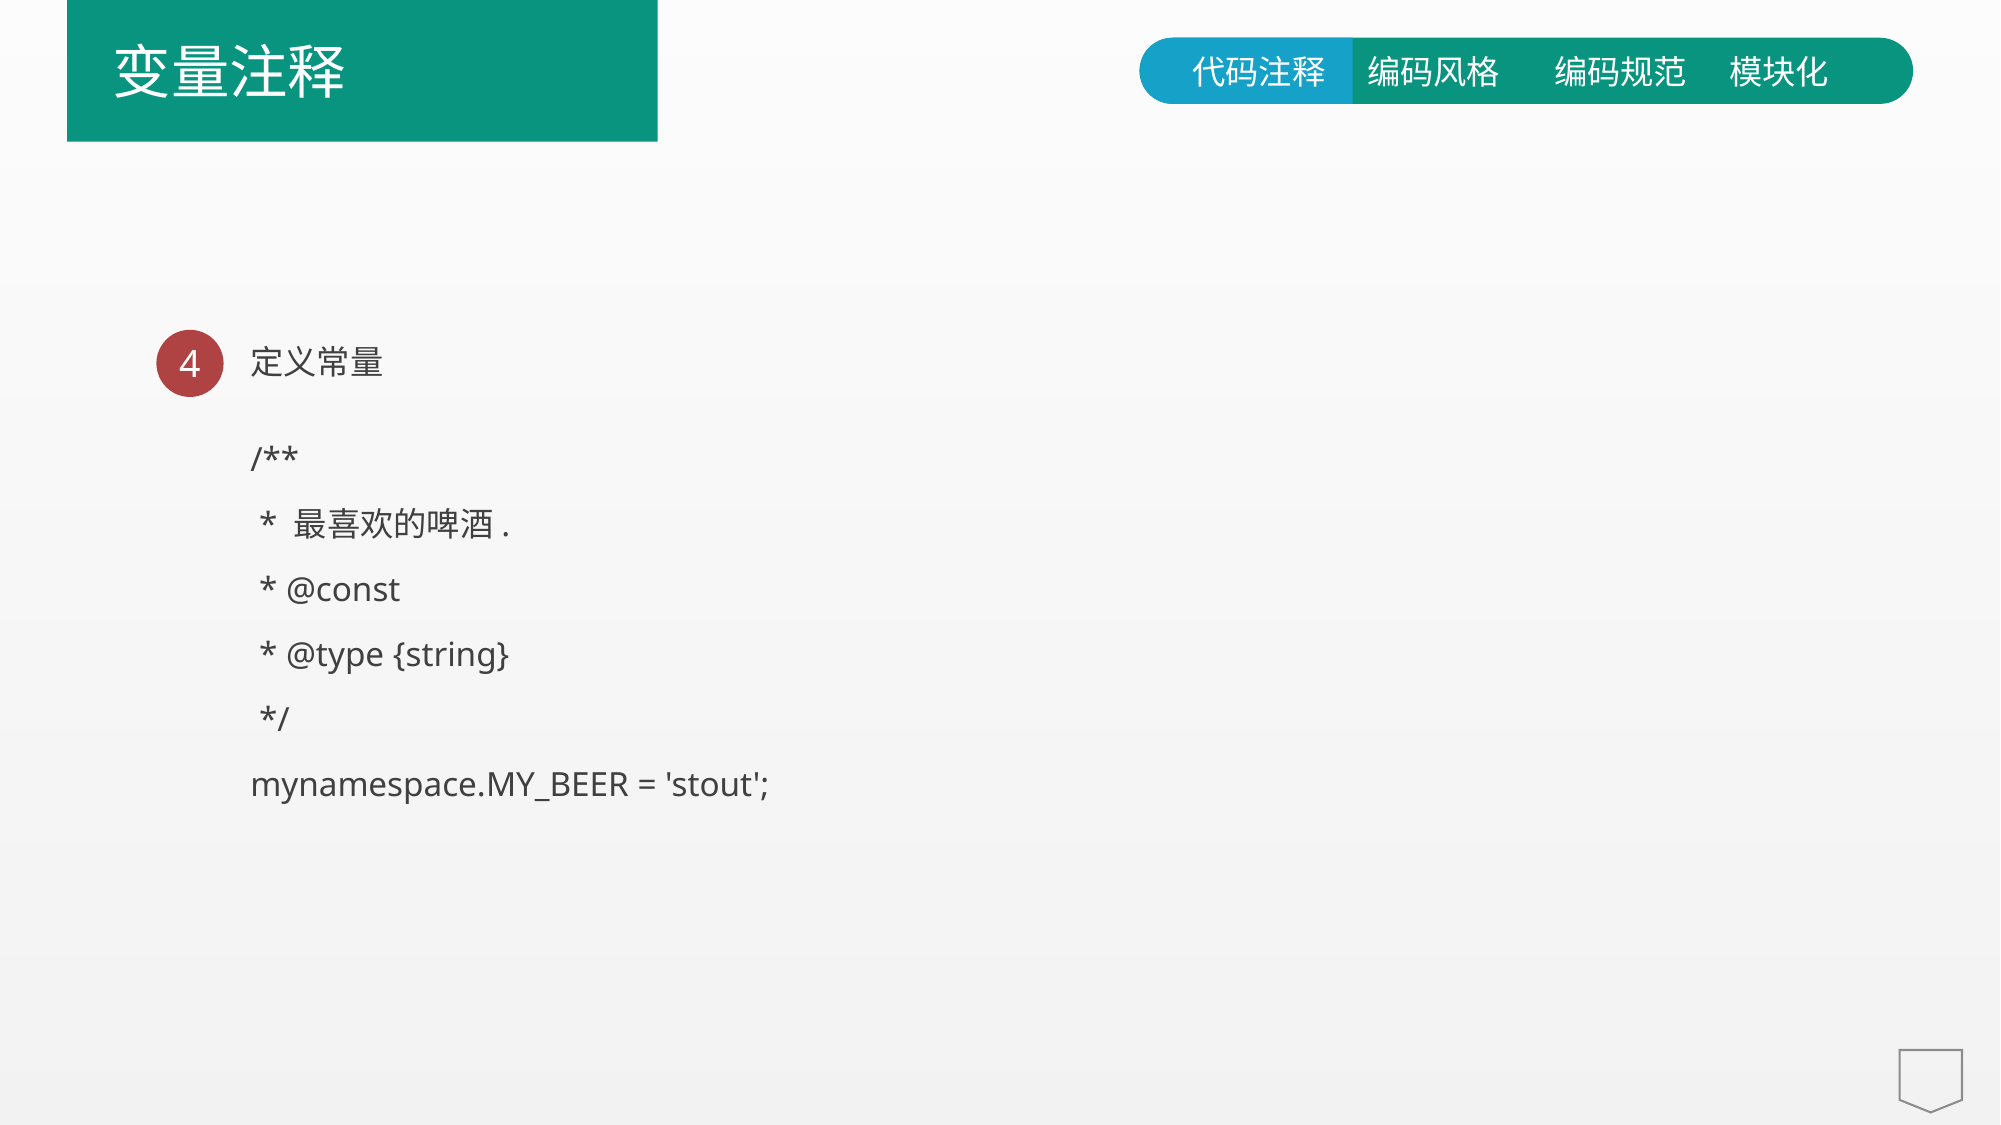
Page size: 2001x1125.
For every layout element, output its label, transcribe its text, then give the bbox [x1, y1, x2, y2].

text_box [67, 0, 658, 142]
text_box /** * 最喜欢的啤酒. * @const * @type {string} */ mynamespace.MY_BEER = 'stout'; [235, 430, 1488, 860]
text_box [1139, 37, 1914, 104]
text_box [144, 329, 678, 397]
